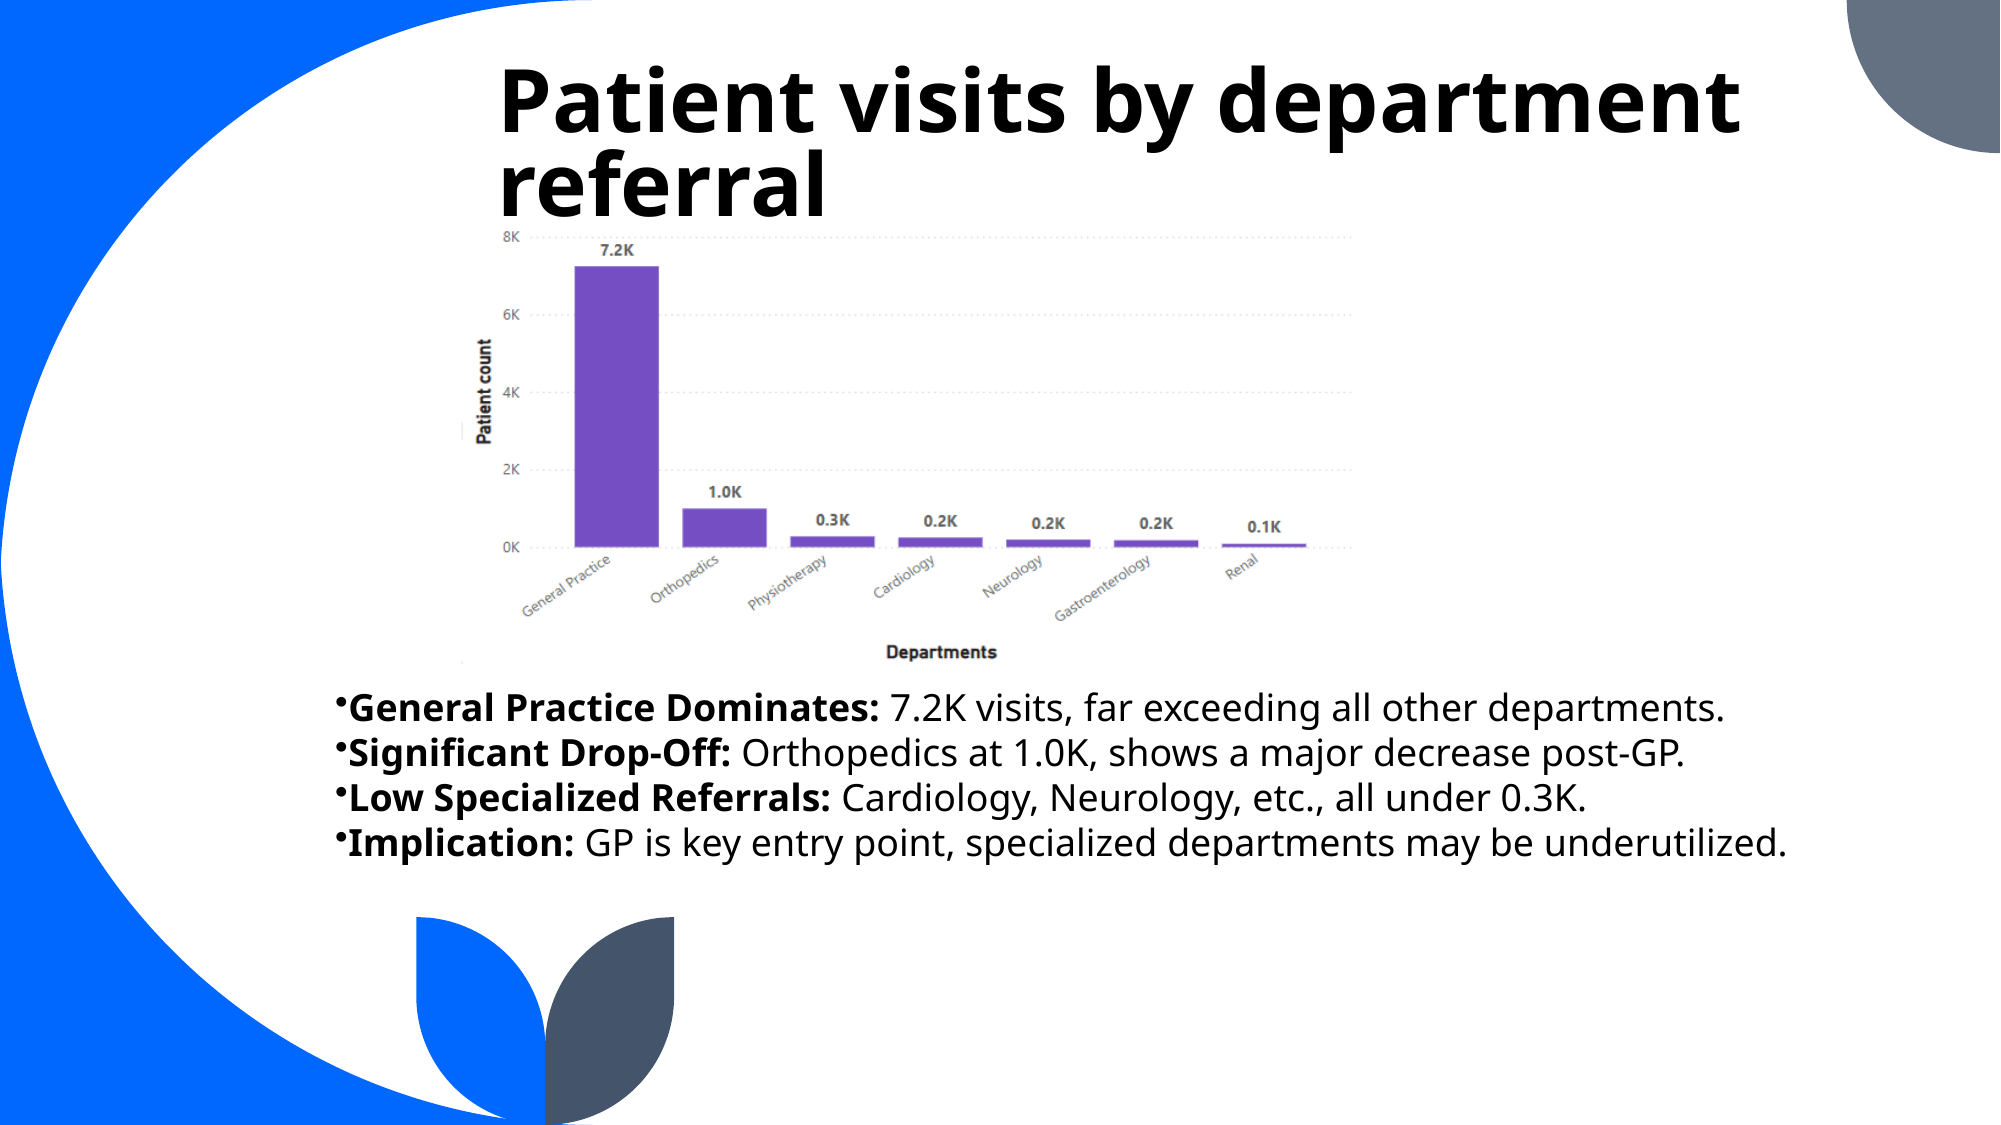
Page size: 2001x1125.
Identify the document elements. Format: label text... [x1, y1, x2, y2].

picture [461, 227, 1356, 664]
title Patient visits by department referral [482, 70, 1952, 228]
text_box General Practice Dominates: 7.2K visits, far exceeding all other departments. Significant Drop-Off: Orthopedics at 1.0K, shows a major decrease post-GP. Low Specialized Referrals: Cardiology, Neurology, etc., all under 0.3K. Implication: GP is key entry point, specialized departments may be underutilized. [320, 676, 1879, 872]
